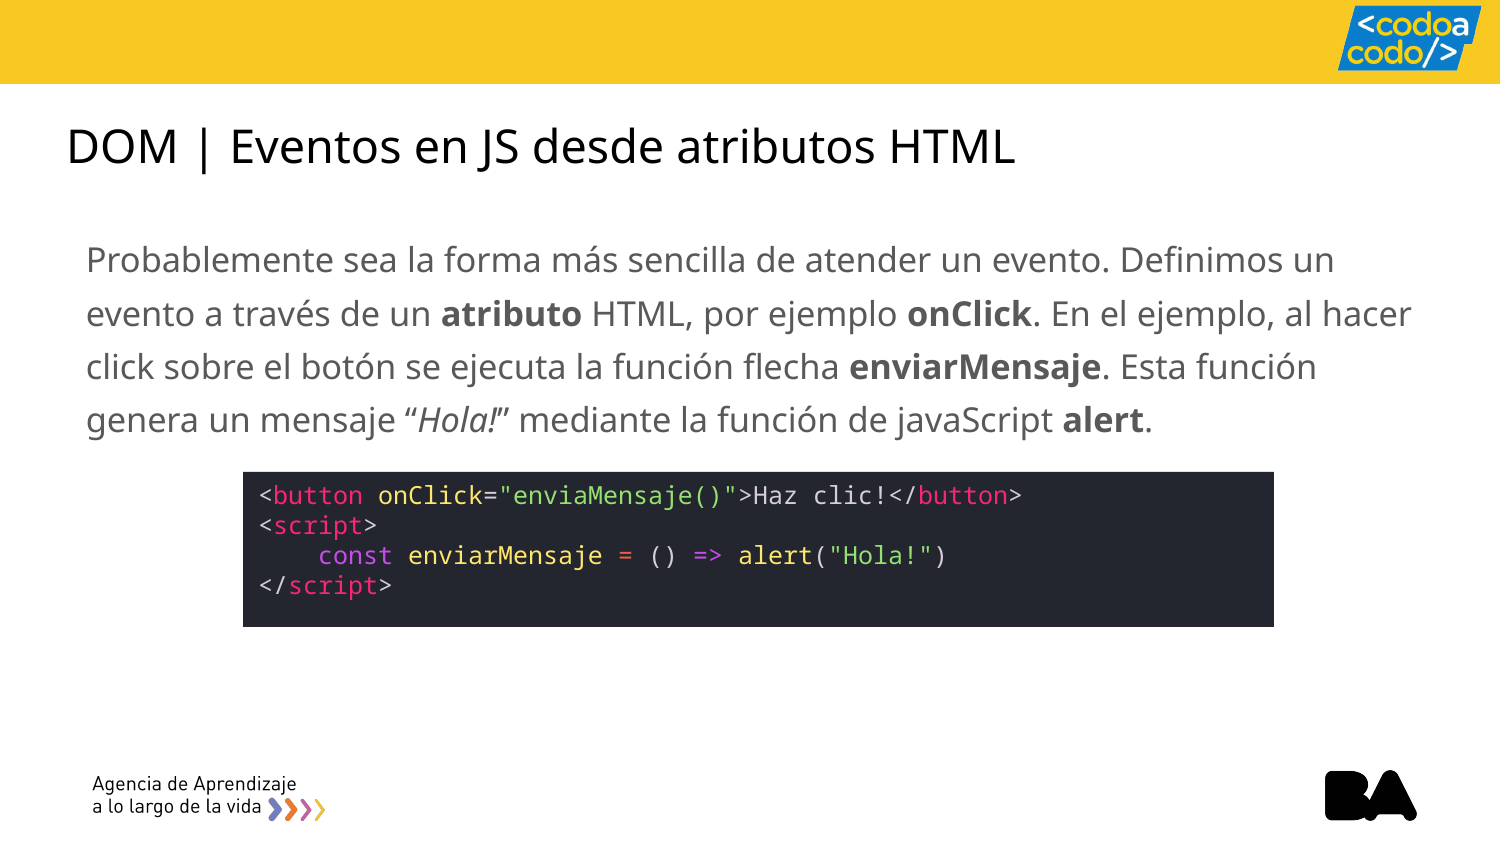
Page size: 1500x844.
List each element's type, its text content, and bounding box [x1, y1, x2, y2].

picture [1337, 5, 1482, 71]
picture [1325, 770, 1417, 821]
title DOM | Eventos en JS desde atributos HTML [51, 98, 1446, 192]
list Probablemente sea la forma más sencilla de atender un evento. Definimos un evento a través de un atributo HTML, por ejemplo onClick. En el ejemplo, al hacer click sobre el botón se ejecuta la función flecha enviarMensaje. Esta función genera un mensaje “Hola!” mediante la función de javaScript alert. [70, 214, 1446, 759]
picture [70, 759, 344, 835]
text_box <button onClick="enviaMensaje()">Haz clic!</button> <script> const enviarMensaje = () => alert("Hola!") </script> [243, 471, 1274, 627]
